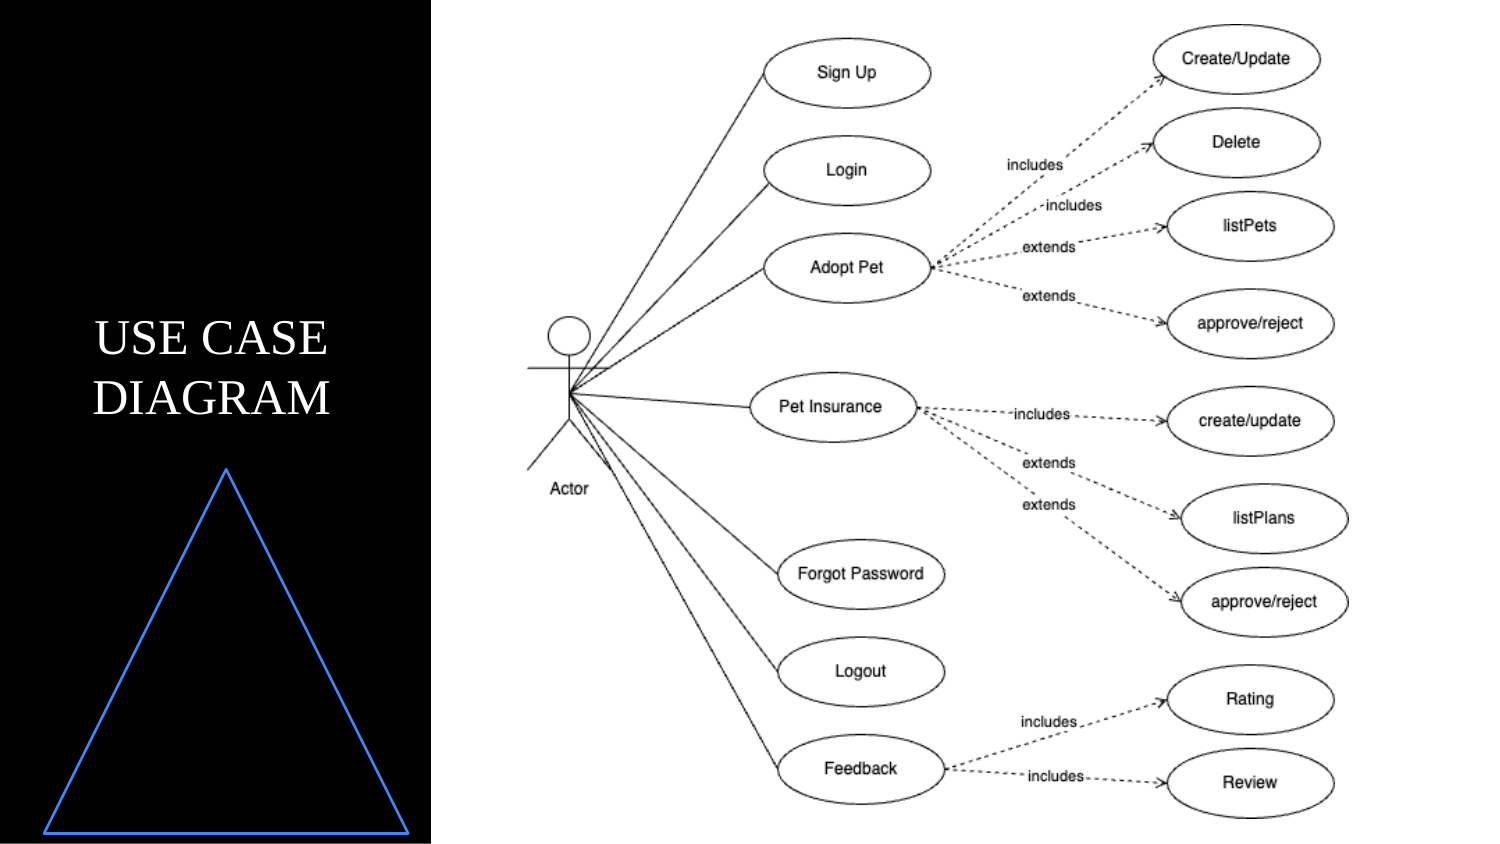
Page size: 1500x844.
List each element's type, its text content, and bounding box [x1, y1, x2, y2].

text_box USE CASE DIAGRAM [0, 298, 423, 431]
picture [527, 24, 1350, 819]
